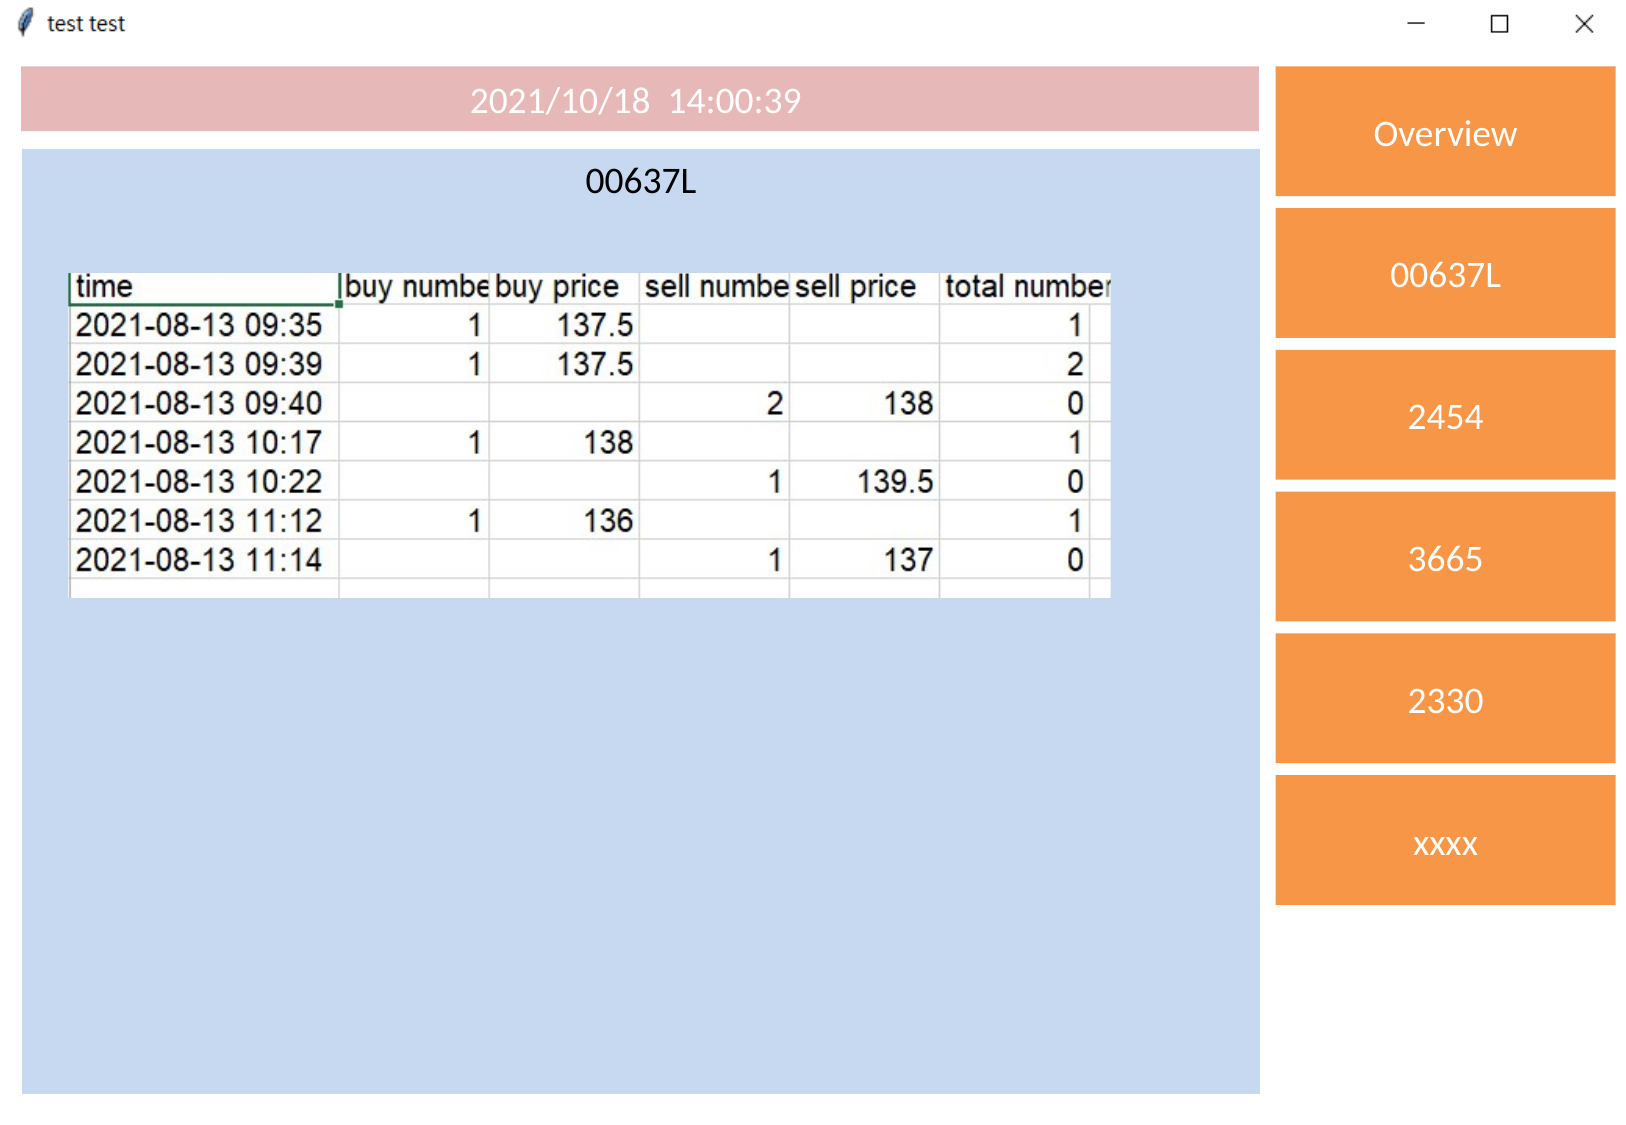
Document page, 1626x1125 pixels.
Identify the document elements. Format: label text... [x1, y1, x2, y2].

text_box 2454 [1274, 348, 1618, 482]
picture [68, 272, 1111, 598]
text_box 3665 [1274, 489, 1618, 624]
text_box xxxx [1274, 773, 1618, 907]
text_box 2330 [1274, 631, 1618, 765]
text_box 00637L [20, 147, 1262, 1096]
text_box 2021/10/18 14:00:39 [19, 64, 1261, 133]
text_box Overview [1274, 64, 1618, 198]
picture [0, 0, 1625, 52]
text_box 00637L [1274, 206, 1618, 340]
